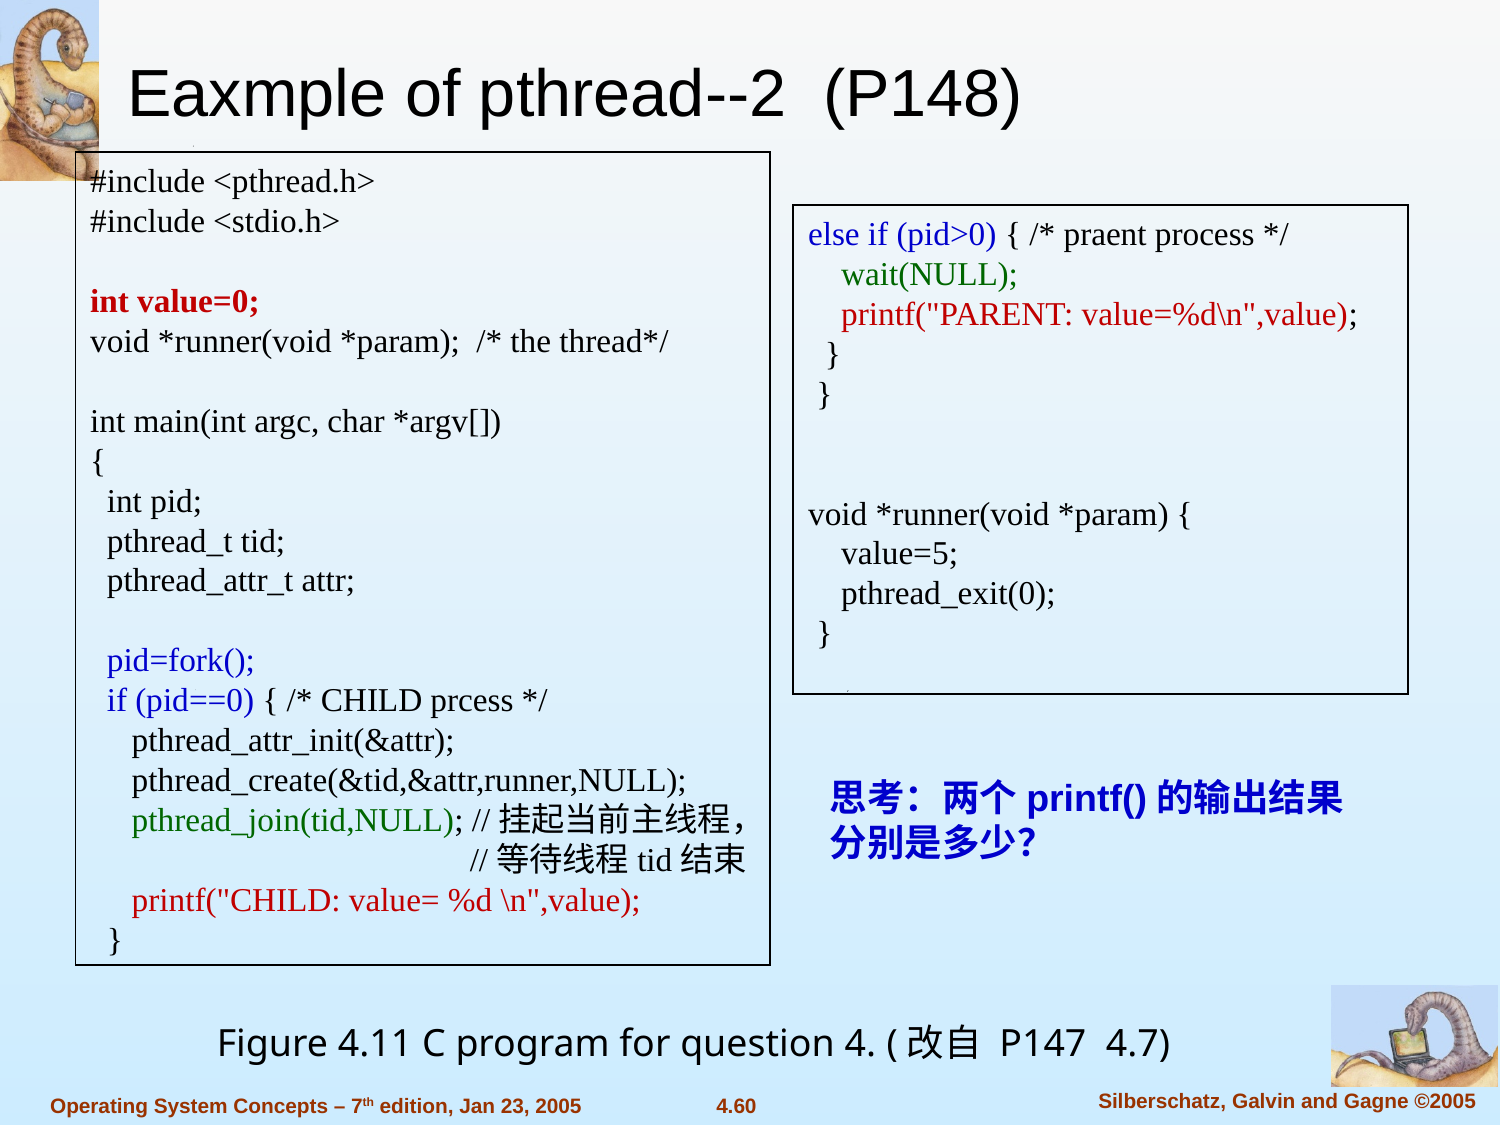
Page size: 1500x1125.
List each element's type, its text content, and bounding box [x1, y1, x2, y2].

text_box else if (pid>0) { /* praent process */ wait(NULL); printf("PARENT: value=%d\n",value); } } void *runner(void *param) { value=5; pthread_exit(0); } [793, 204, 1409, 694]
text_box 思考：两个printf()的输出结果分别是多少？ [815, 766, 1390, 871]
text_box Figure 4.11 C program for question 4. (改自 P147 4.7) [202, 1011, 1348, 1071]
title Eaxmple of pthread--2 (P148) [112, 37, 1438, 138]
text_box #include <pthread.h> #include <stdio.h> int value=0; void *runner(void *param); /* the thread*/ int main(int argc, char *argv[]) { int pid; pthread_t tid; pthread_attr_t attr; pid=fork(); if (pid==0) { /* CHILD prcess */ pthread_attr_init(&attr); pthread_create(&tid,&attr,runner,NULL); pthread_join(tid,NULL); //挂起当前主线程， //等待线程tid结束 printf("CHILD: value= %d \n",value); } [75, 152, 771, 966]
picture [0, 0, 99, 181]
picture [1331, 985, 1498, 1087]
